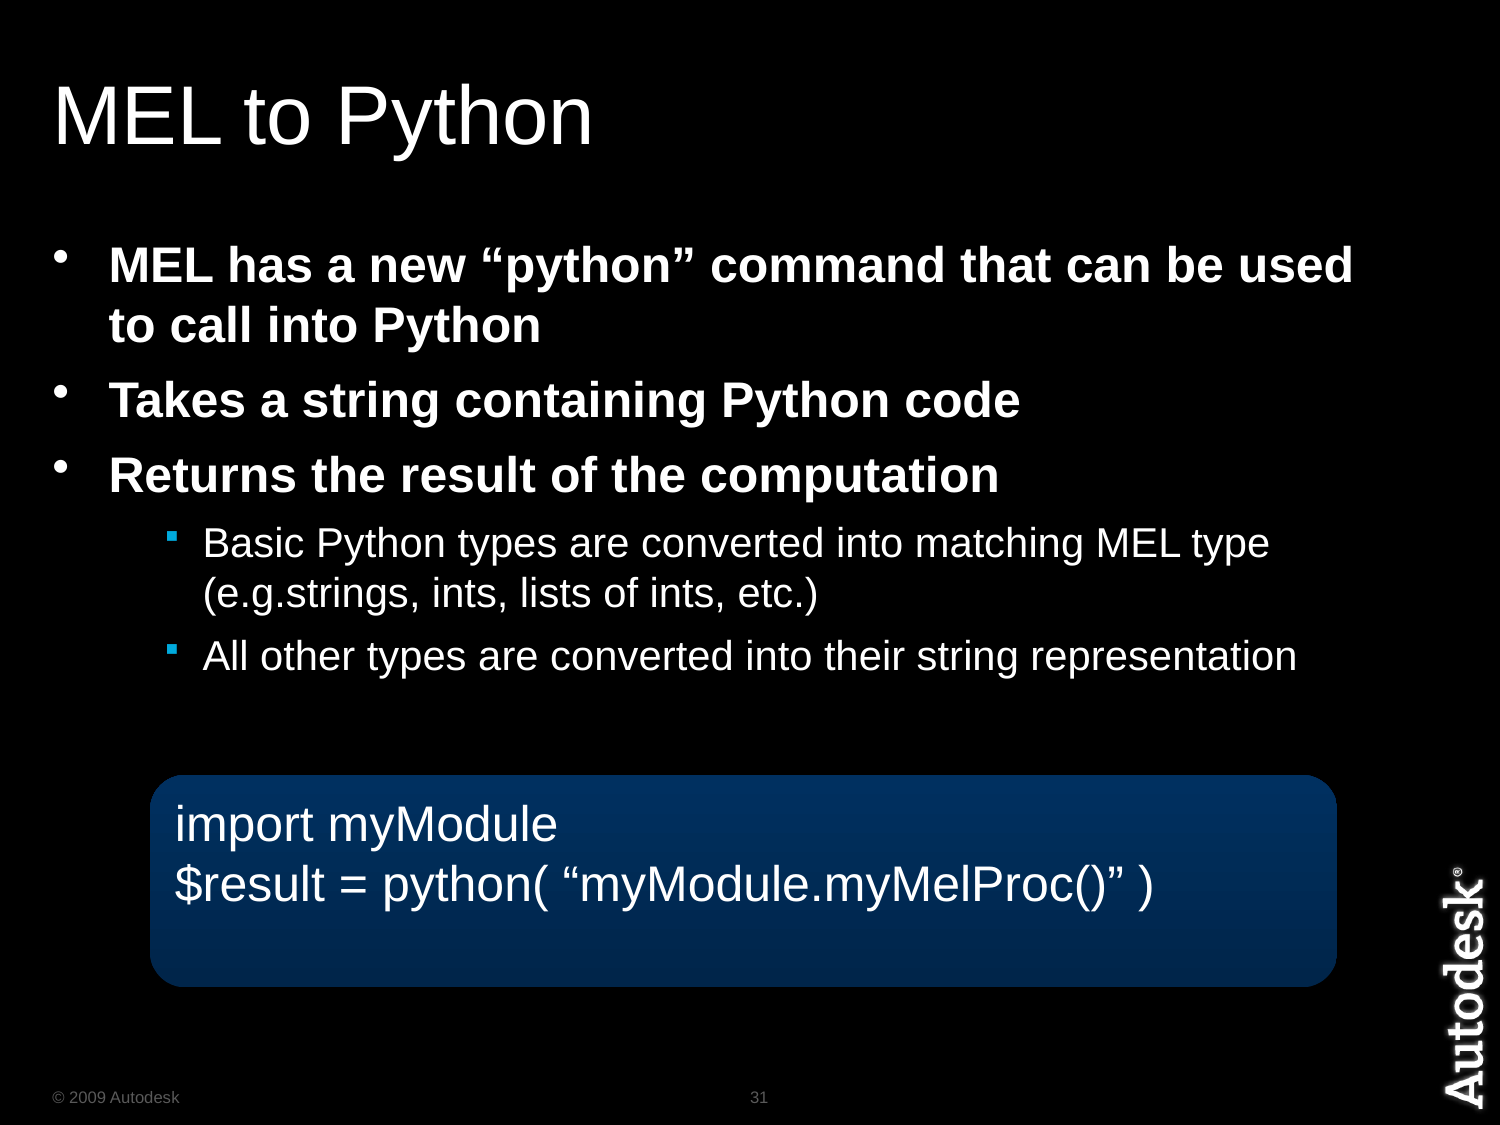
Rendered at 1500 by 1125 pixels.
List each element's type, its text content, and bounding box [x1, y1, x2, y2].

picture [1402, 0, 1500, 1125]
text_box import myModule $result = python( “myModule.myMelProc()” ) [149, 774, 1338, 988]
list MEL has a new “python” command that can be used to call into Python Takes a string containing Python code Returns the result of the computation Basic Python types are converted into matching MEL type (e.g.strings, ints, lists of ints, etc.) All other types are converted into their string representation [52, 231, 1401, 1073]
title MEL to Python [52, 22, 1401, 211]
